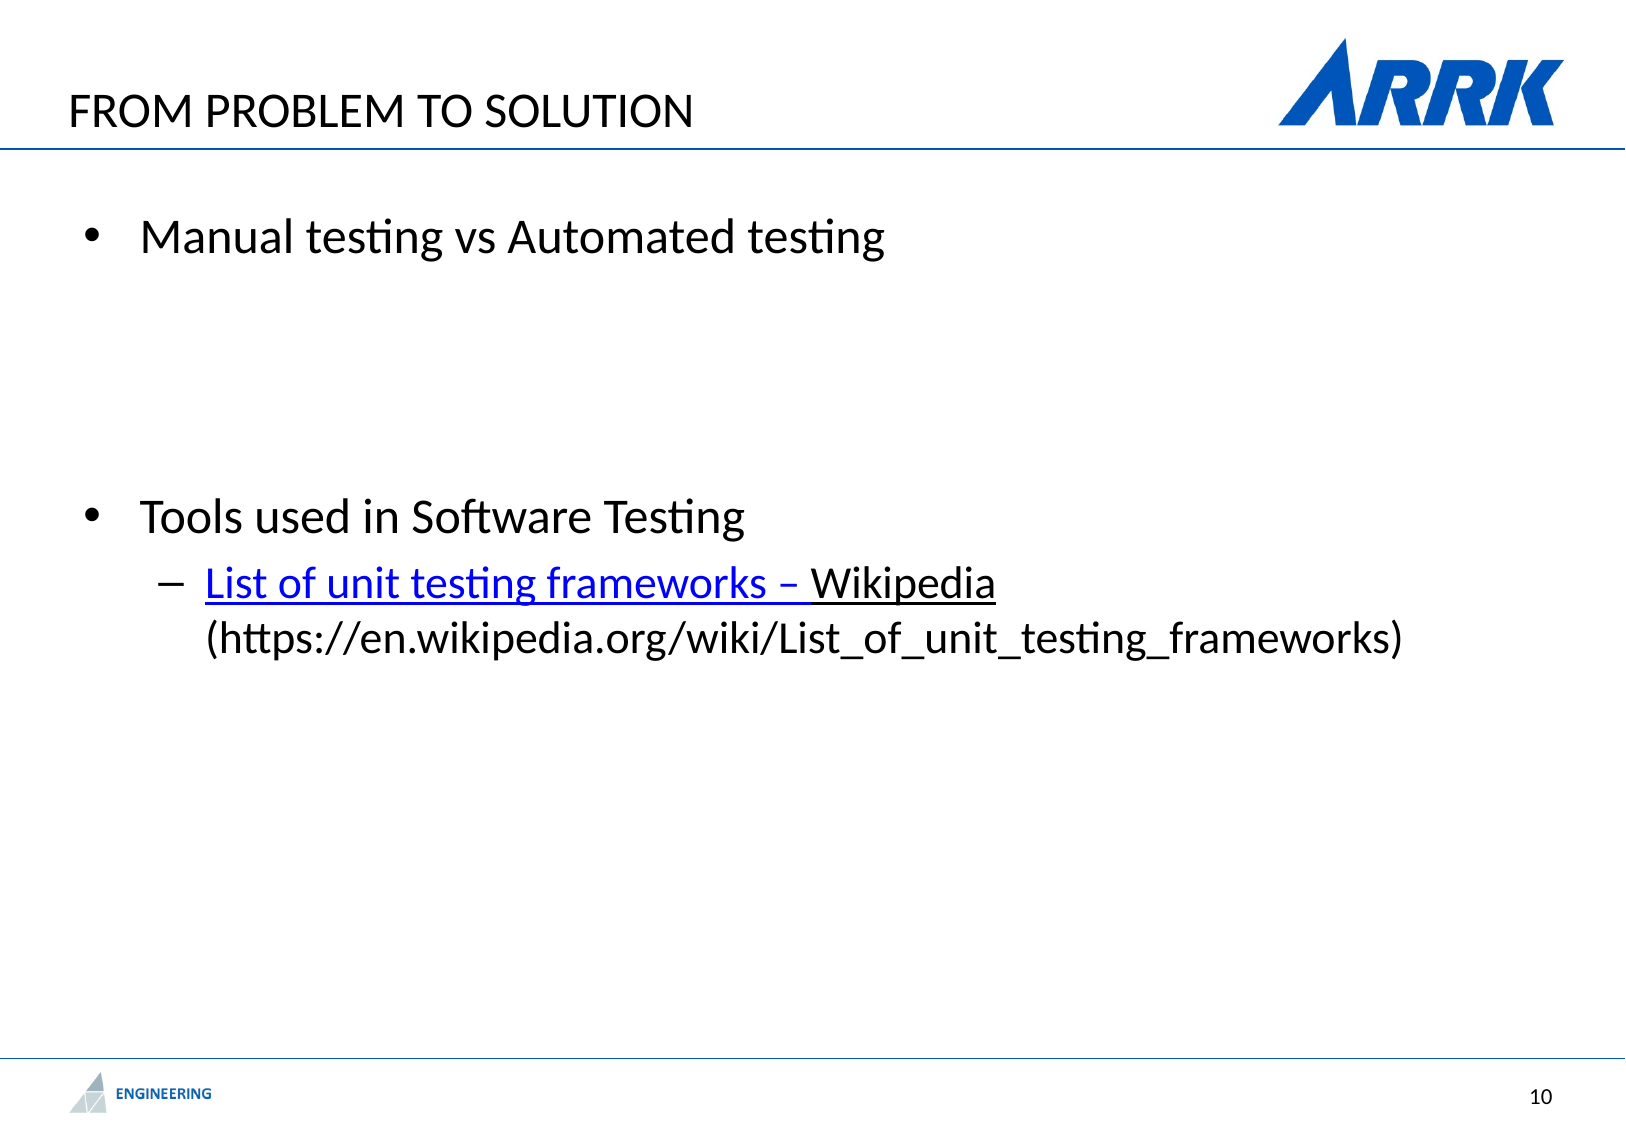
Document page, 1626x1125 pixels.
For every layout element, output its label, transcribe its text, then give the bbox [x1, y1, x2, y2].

list Manual testing vs Automated testing Tools used in Software Testing List of unit testing frameworks – Wikipedia (https://en.wikipedia.org/wiki/List_of_unit_testing_frameworks) [68, 196, 1513, 976]
title From problem to solution [68, 54, 1238, 161]
picture [68, 1066, 222, 1118]
picture [1273, 34, 1569, 129]
